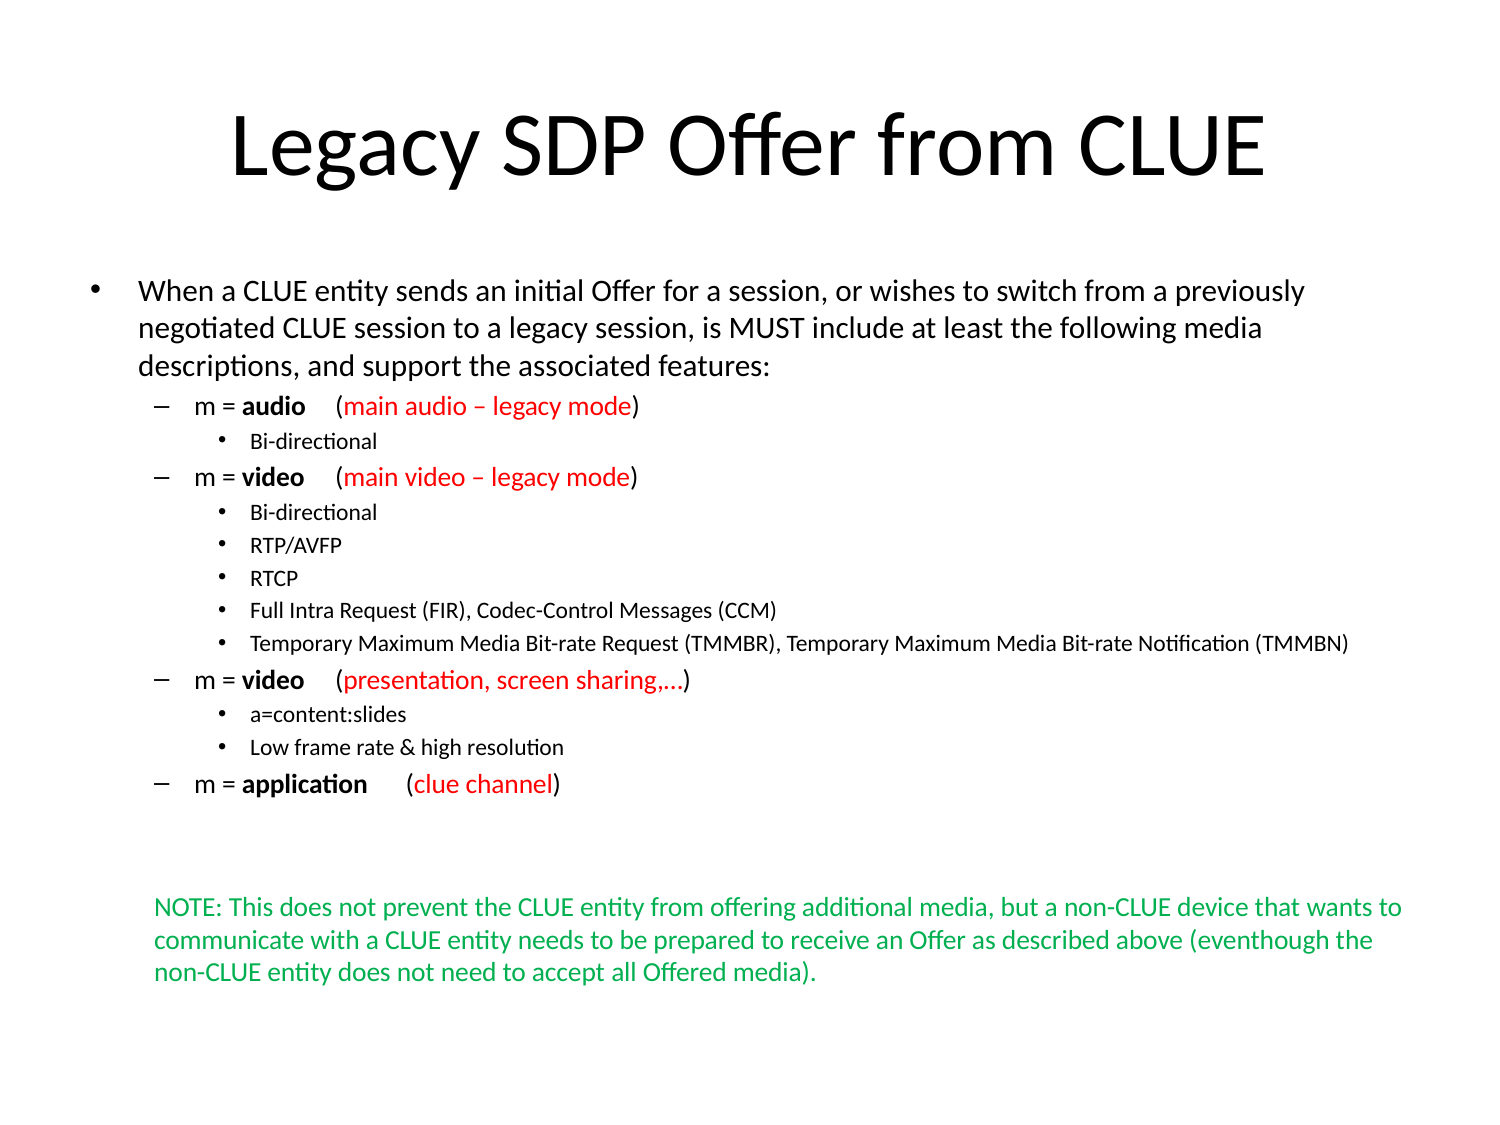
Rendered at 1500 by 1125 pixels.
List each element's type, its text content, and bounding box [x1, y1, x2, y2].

title Legacy SDP Offer from CLUE [75, 45, 1425, 233]
list When a CLUE entity sends an initial Offer for a session, or wishes to switch from a previously negotiated CLUE session to a legacy session, is MUST include at least the following media descriptions, and support the associated features: m = audio (main audio – legacy mode) Bi-directional m = video (main video – legacy mode) Bi-directional RTP/AVFP RTCP Full Intra Request (FIR), Codec-Control Messages (CCM) Temporary Maximum Media Bit-rate Request (TMMBR), Temporary Maximum Media Bit-rate Notification (TMMBN) m = video (presentation, screen sharing,…) a=content:slides Low frame rate & high resolution m = application (clue channel) NOTE: This does not prevent the CLUE entity from offering additional media, but a non-CLUE device that wants to communicate with a CLUE entity needs to be prepared to receive an Offer as described above (eventhough the non-CLUE entity does not need to accept all Offered media). [75, 262, 1425, 1005]
